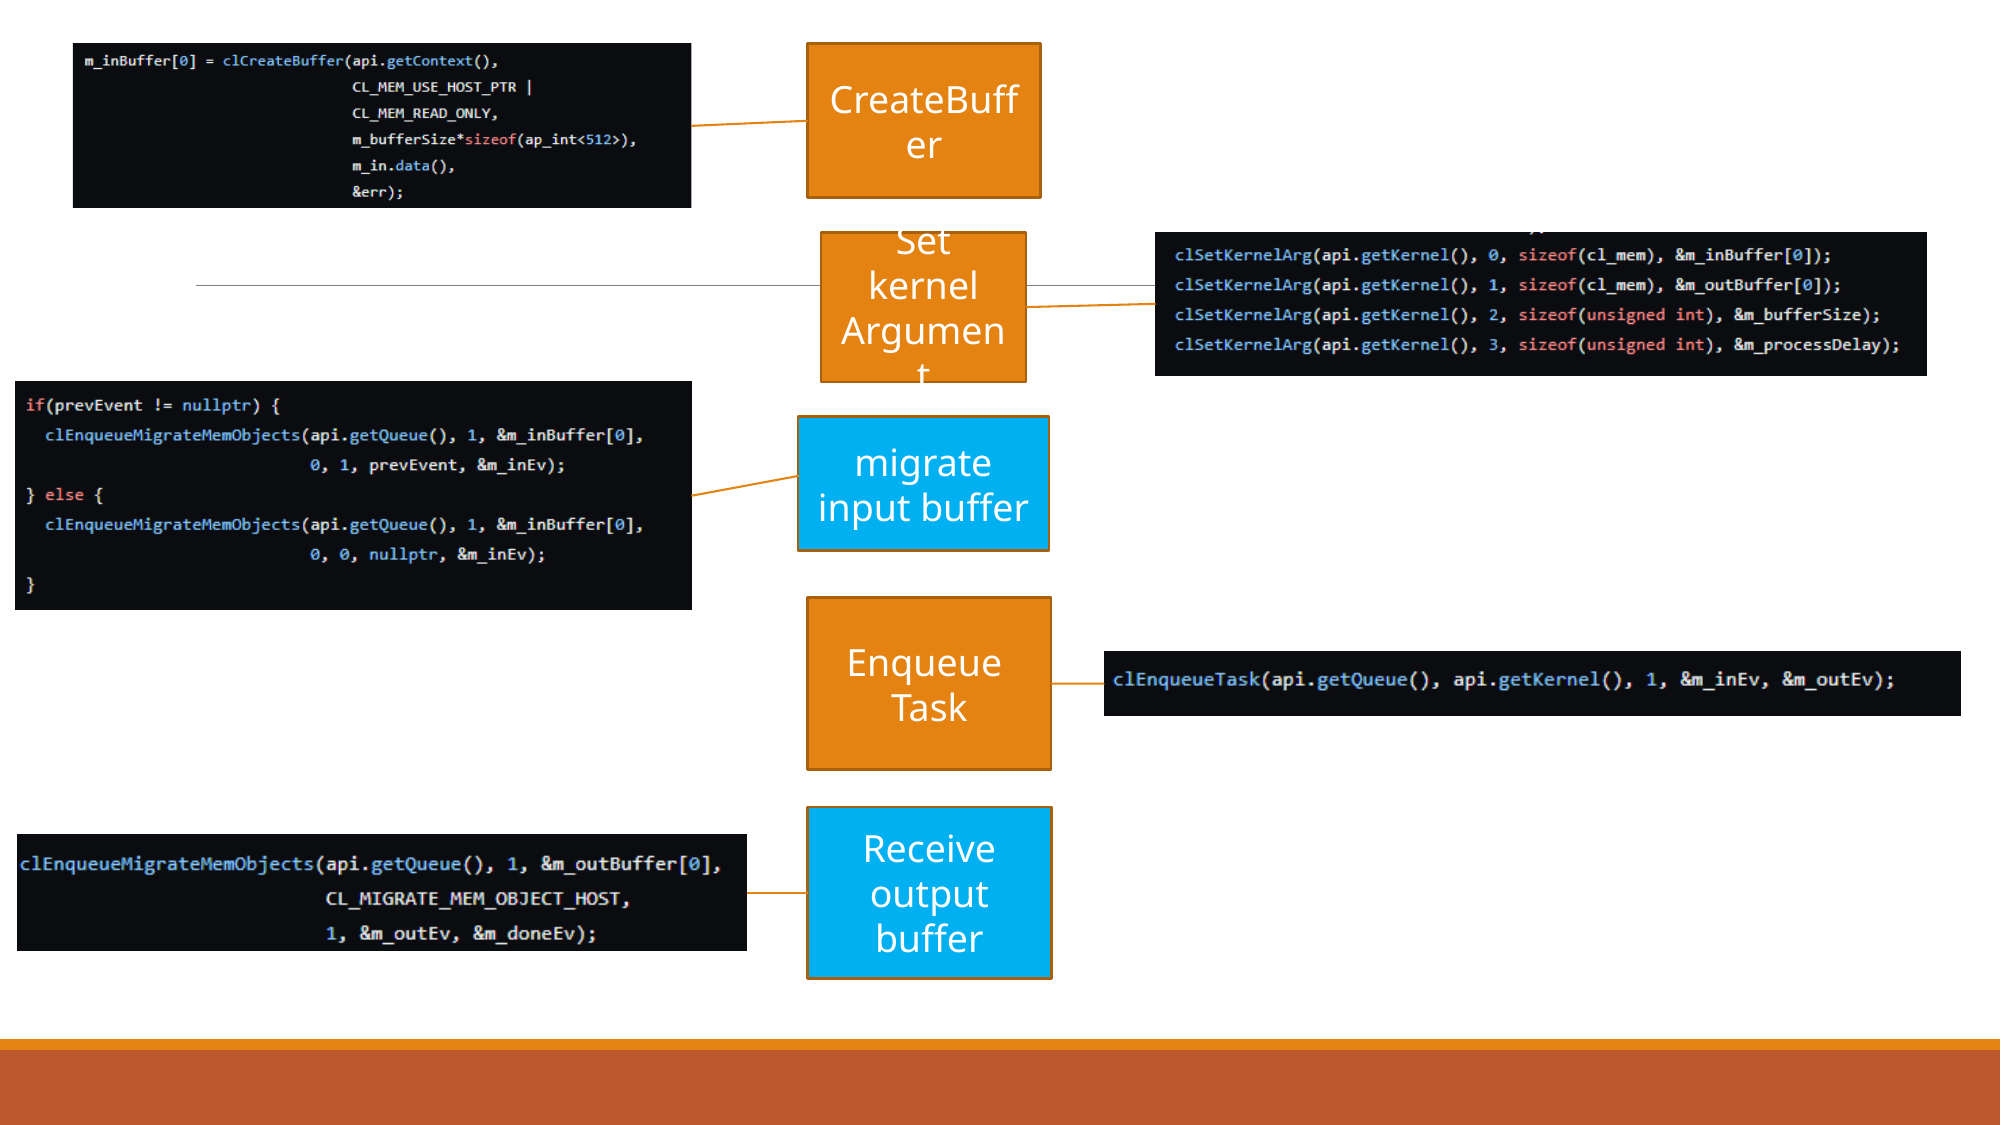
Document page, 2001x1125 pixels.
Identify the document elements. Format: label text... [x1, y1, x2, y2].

picture [72, 43, 692, 209]
picture [1103, 651, 1962, 717]
text_box Set kernel Argument [820, 231, 1027, 383]
picture [15, 381, 692, 611]
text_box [1025, 303, 1157, 308]
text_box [690, 475, 800, 497]
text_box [690, 120, 808, 127]
picture [16, 834, 748, 951]
text_box Enqueue Task [806, 596, 1052, 771]
text_box CreateBuffer [806, 42, 1042, 199]
text_box Receive output buffer [806, 806, 1053, 980]
picture [1154, 231, 1927, 376]
text_box migrate input buffer [797, 415, 1050, 552]
